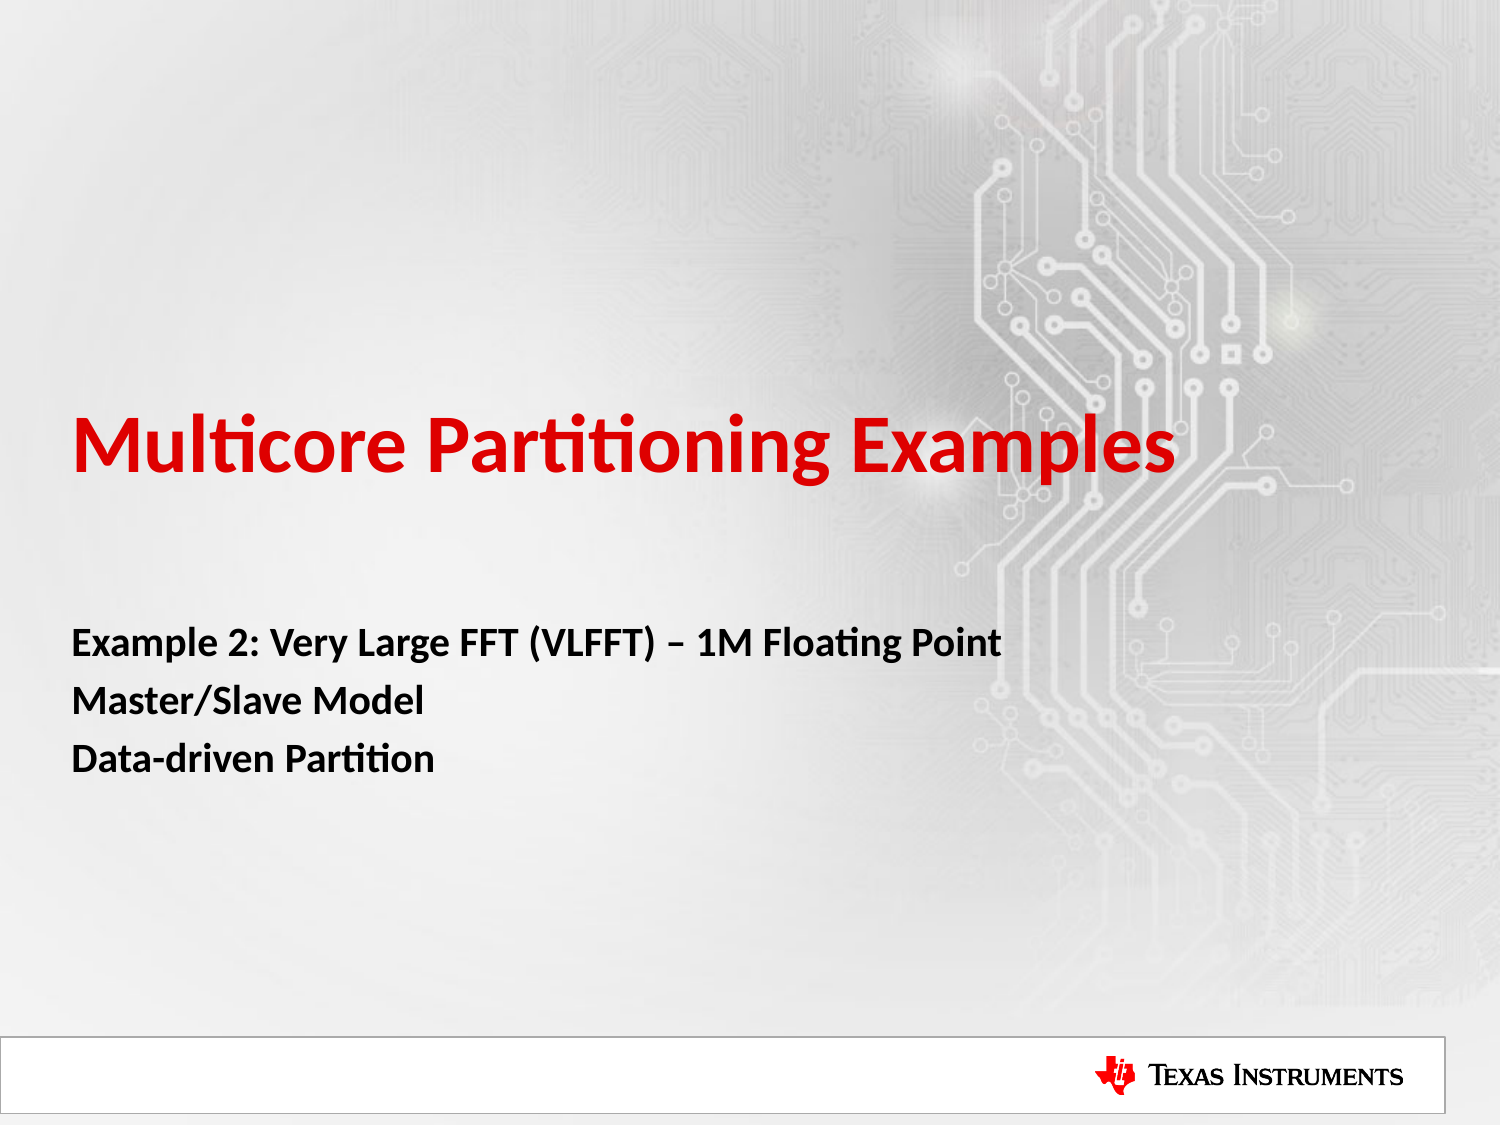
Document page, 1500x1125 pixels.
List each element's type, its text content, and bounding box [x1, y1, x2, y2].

picture [0, 0, 1500, 1125]
picture [1095, 1056, 1403, 1095]
subtitle Example 2: Very Large FFT (VLFFT) – 1M Floating Point Master/Slave Model Data-driven Partition [56, 606, 1444, 851]
title Multicore Partitioning Examples [56, 318, 1444, 561]
